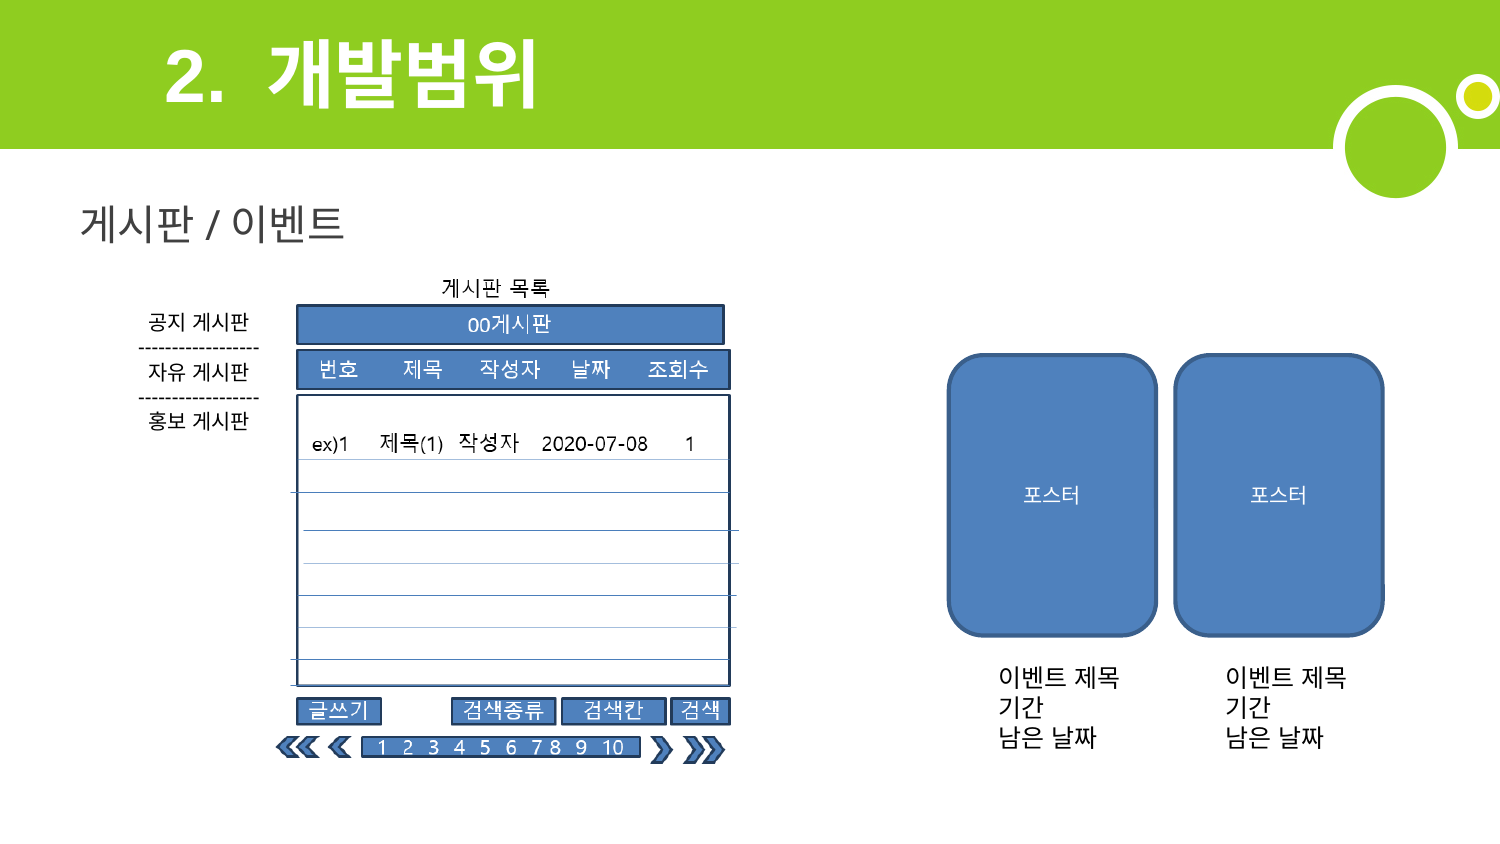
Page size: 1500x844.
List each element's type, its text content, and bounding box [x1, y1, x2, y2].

text_box 포스터 [946, 353, 1159, 638]
picture [0, 146, 1500, 844]
text_box 포스터 [1173, 353, 1385, 638]
text_box 공지 게시판 ------------------ 자유 게시판 ------------------ 홍보 게시판 [64, 301, 264, 442]
title 2. 개발범위 [0, 0, 1500, 146]
text_box 이벤트 제목 기간 남은 날짜 [984, 655, 1210, 760]
list 게시판/이벤트 [64, 185, 1459, 262]
text_box 이벤트 제목 기간 남은 날짜 [1210, 655, 1500, 760]
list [269, 273, 739, 766]
